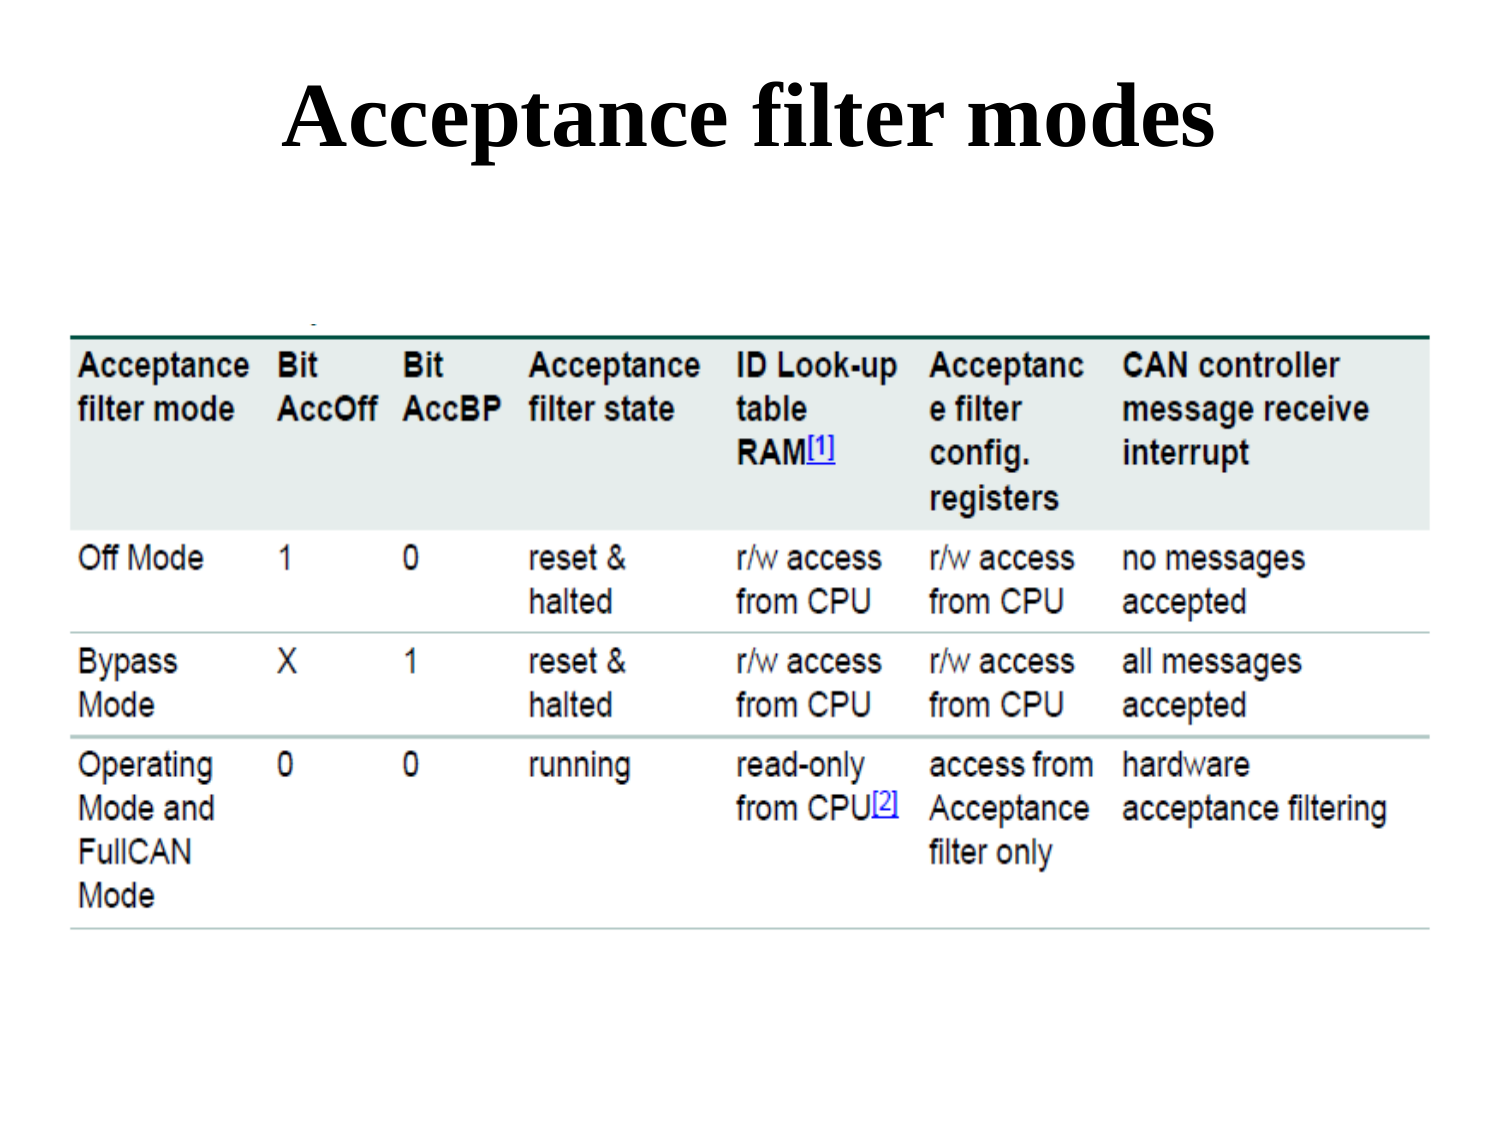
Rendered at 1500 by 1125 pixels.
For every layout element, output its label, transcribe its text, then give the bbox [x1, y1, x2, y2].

title Acceptance filter modes [75, 45, 1425, 175]
picture [49, 324, 1454, 938]
